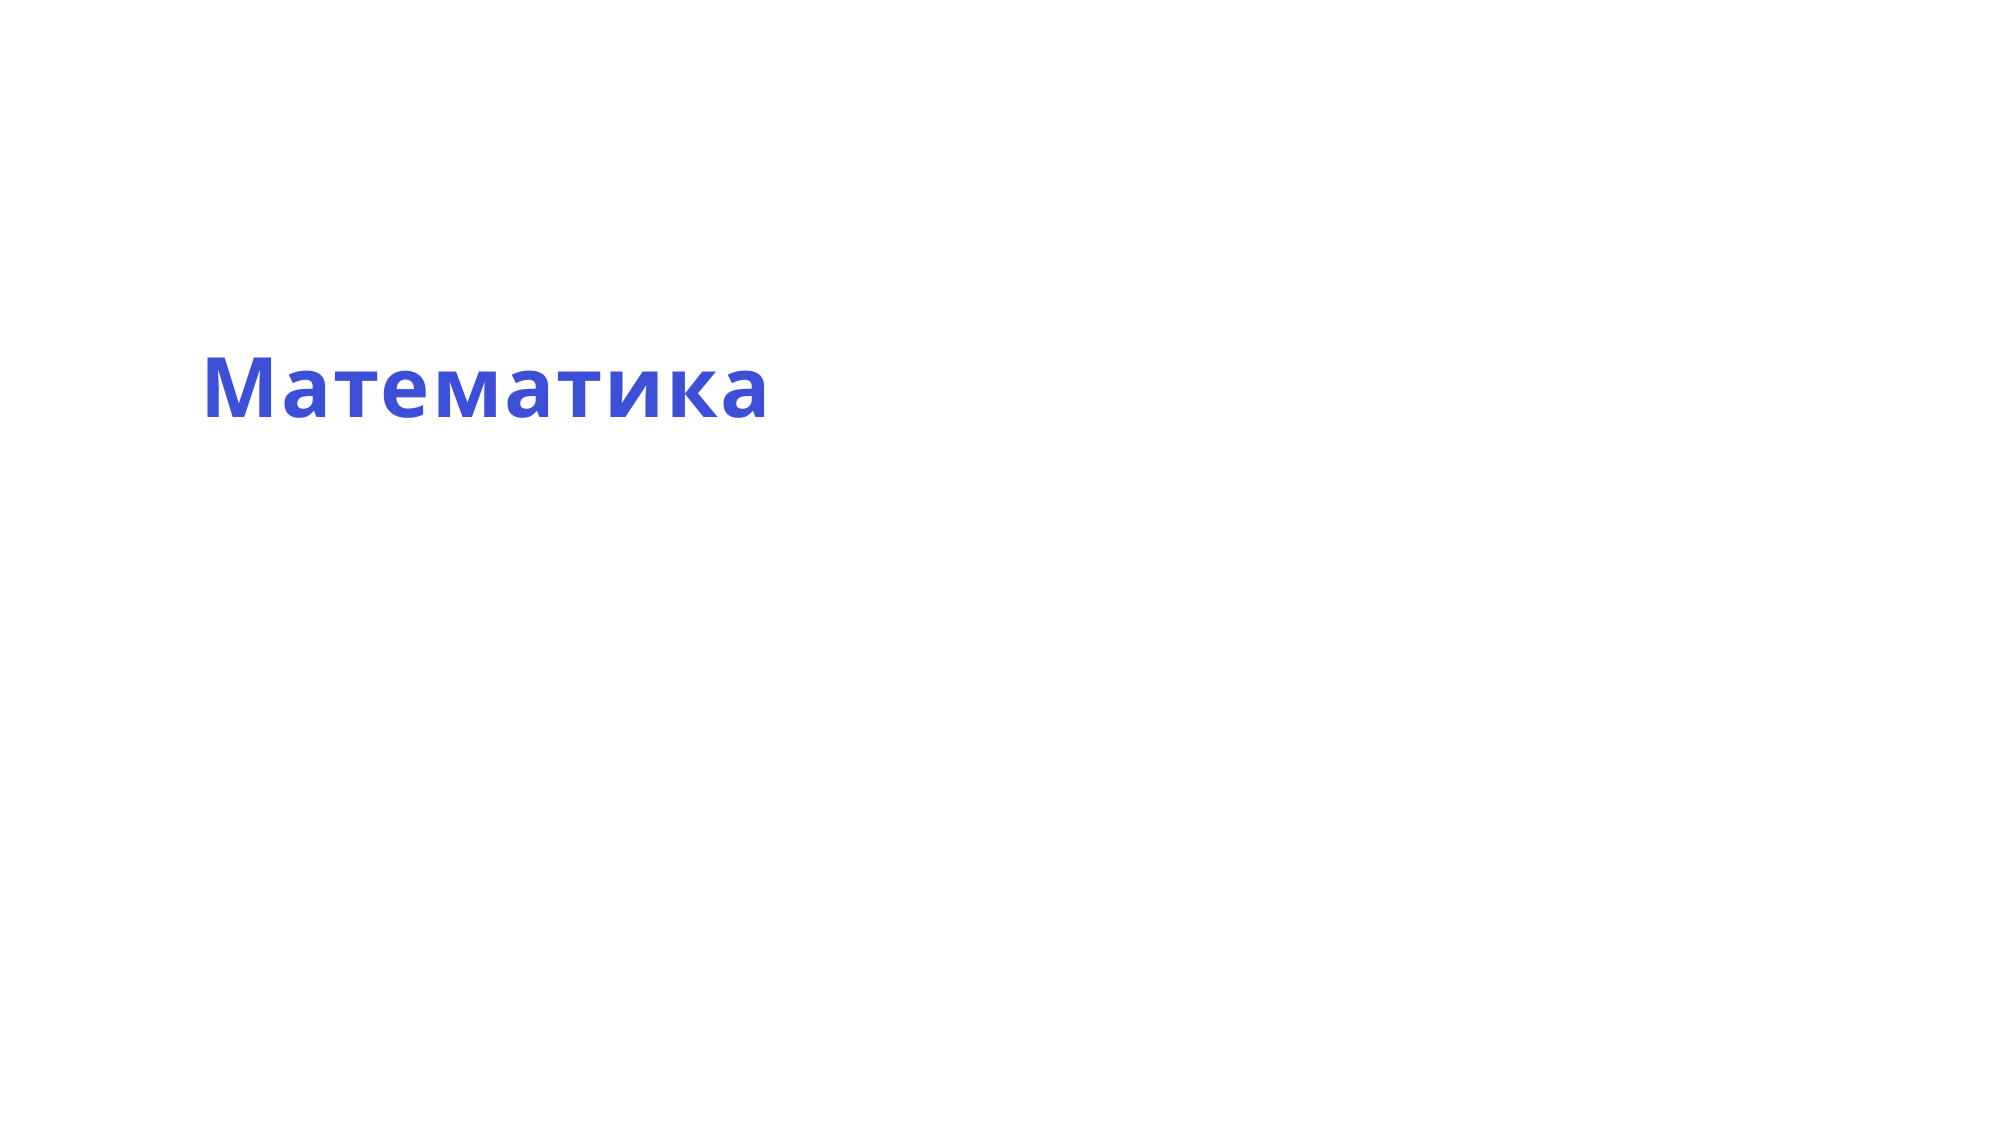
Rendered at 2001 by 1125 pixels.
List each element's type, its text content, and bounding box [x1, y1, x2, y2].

text_box Математика [186, 338, 1092, 585]
